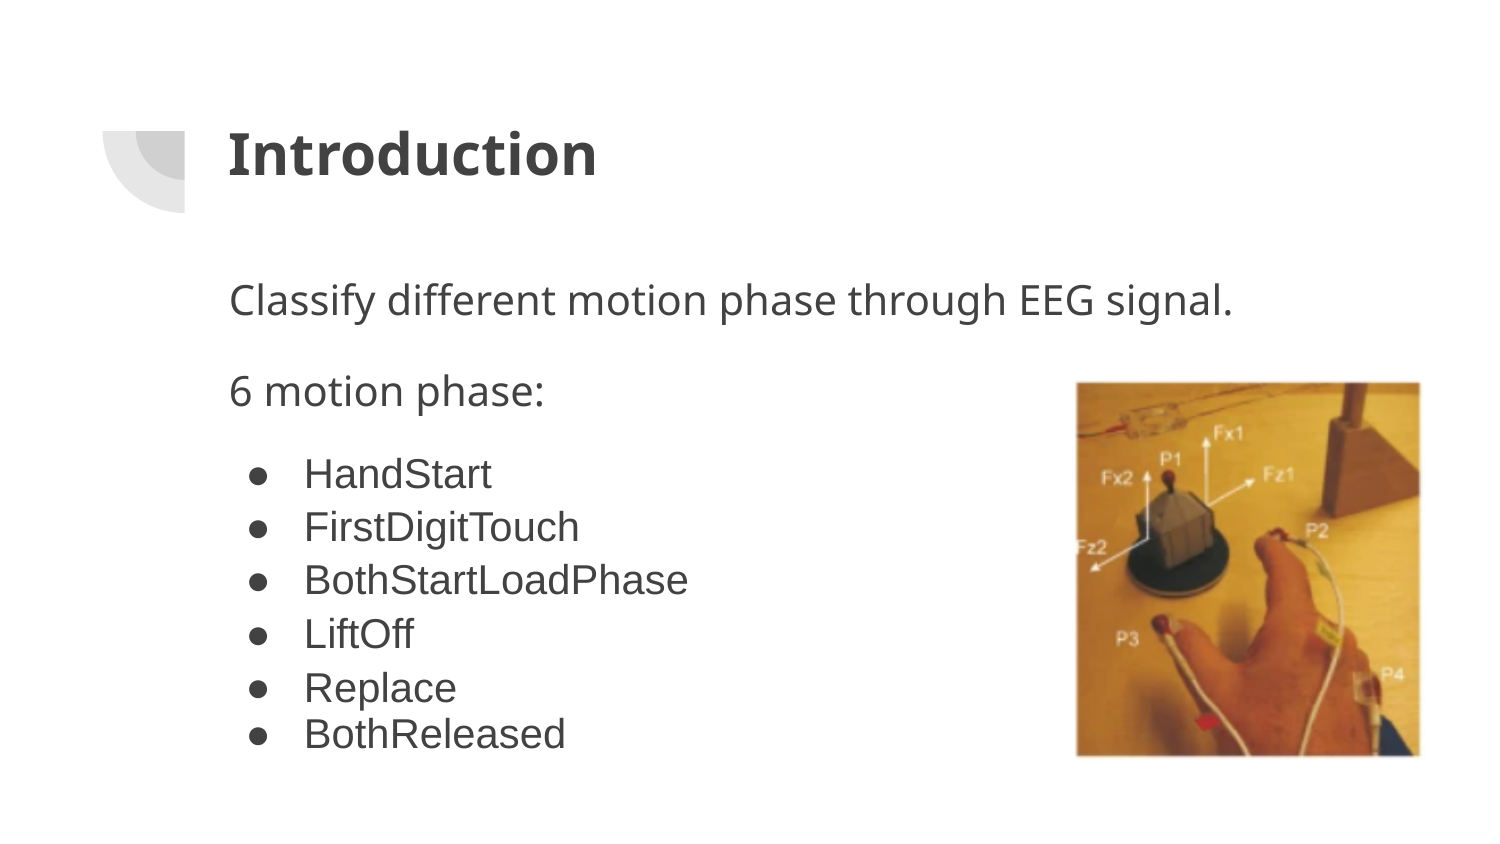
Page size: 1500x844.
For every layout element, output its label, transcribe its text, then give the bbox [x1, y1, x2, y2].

title Introduction [213, 98, 1368, 247]
picture [1071, 379, 1426, 761]
list Classify different motion phase through EEG signal. 6 motion phase: HandStart FirstDigitTouch BothStartLoadPhase LiftOff Replace BothReleased [213, 247, 1491, 812]
